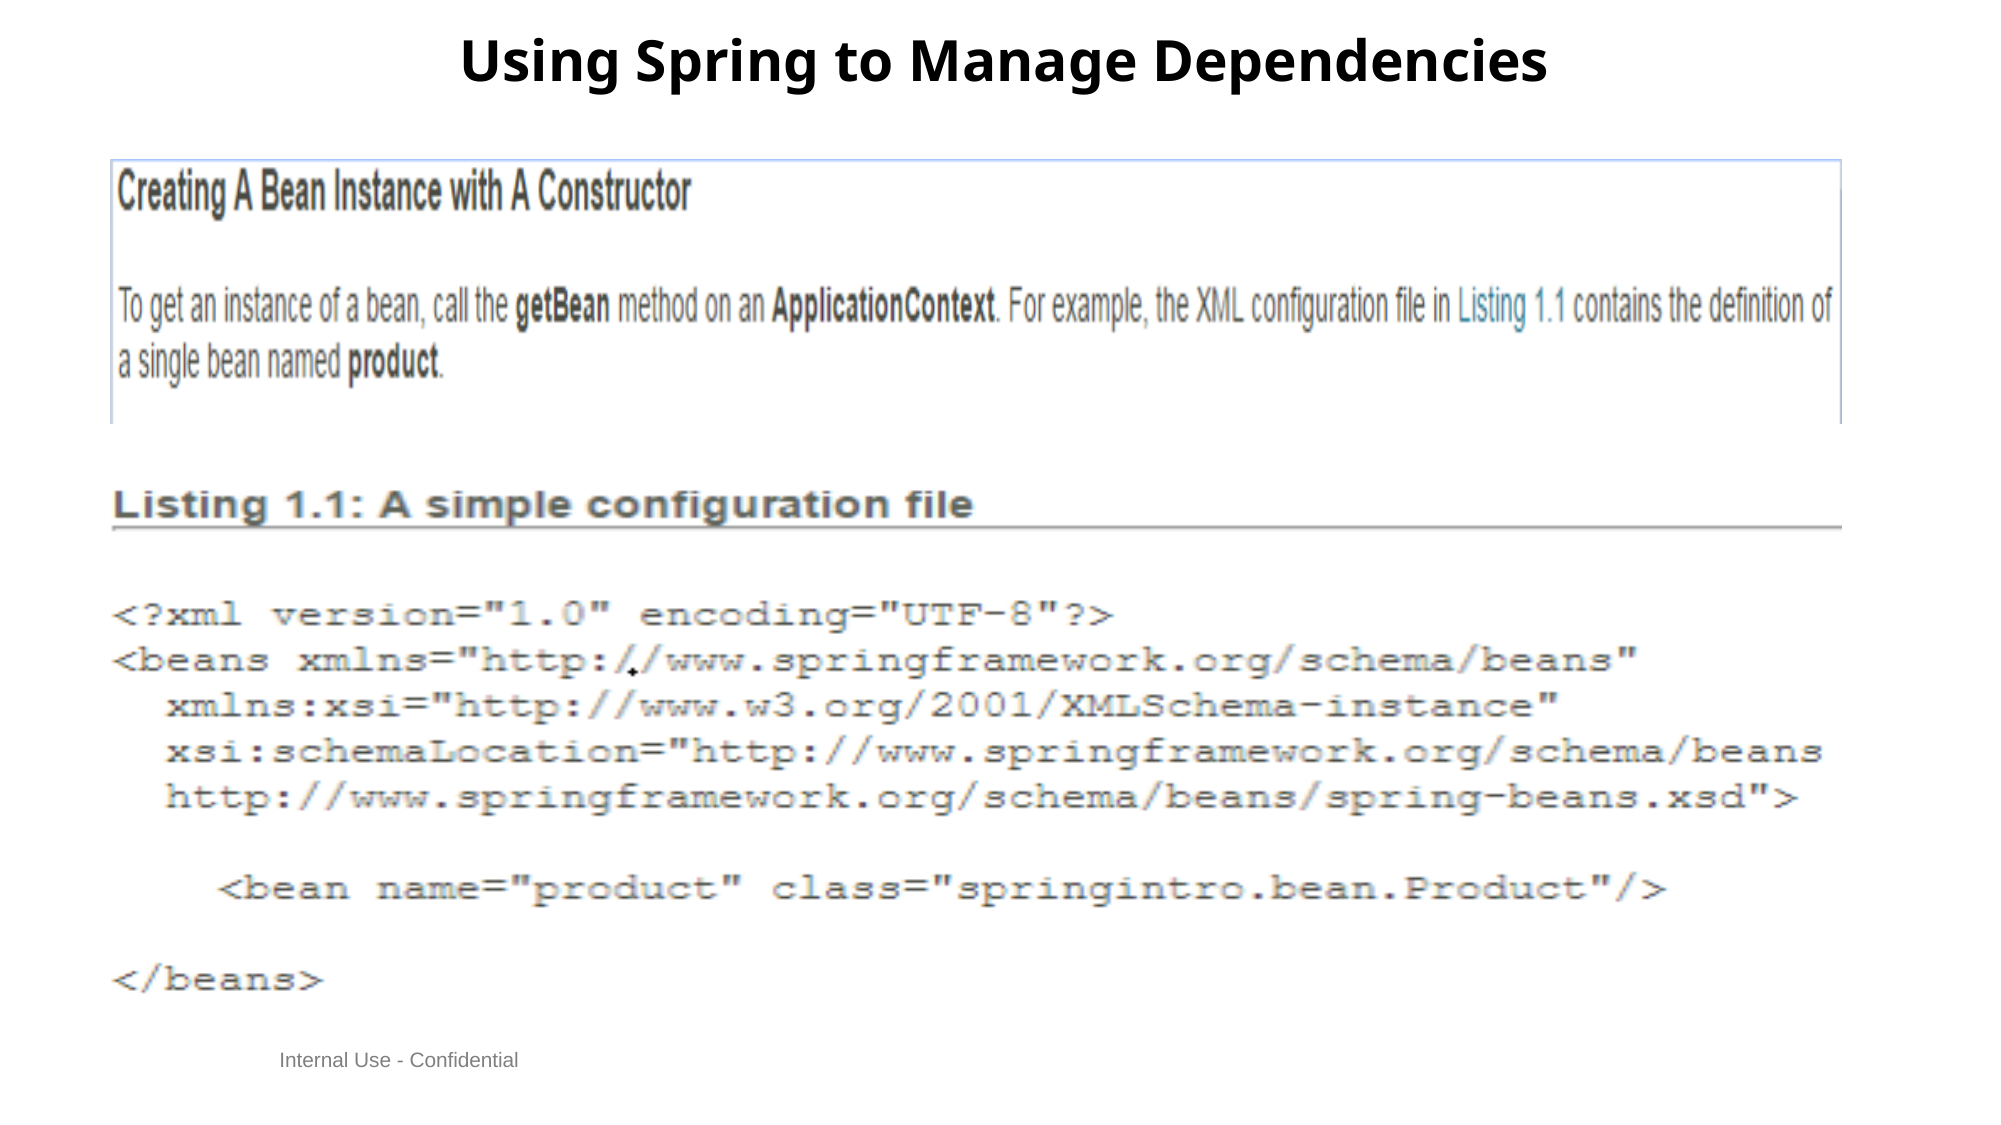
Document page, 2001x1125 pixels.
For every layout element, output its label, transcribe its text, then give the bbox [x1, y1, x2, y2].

title Using Spring to Manage Dependencies [142, 23, 1868, 102]
picture [110, 481, 1842, 1015]
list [110, 159, 1842, 424]
